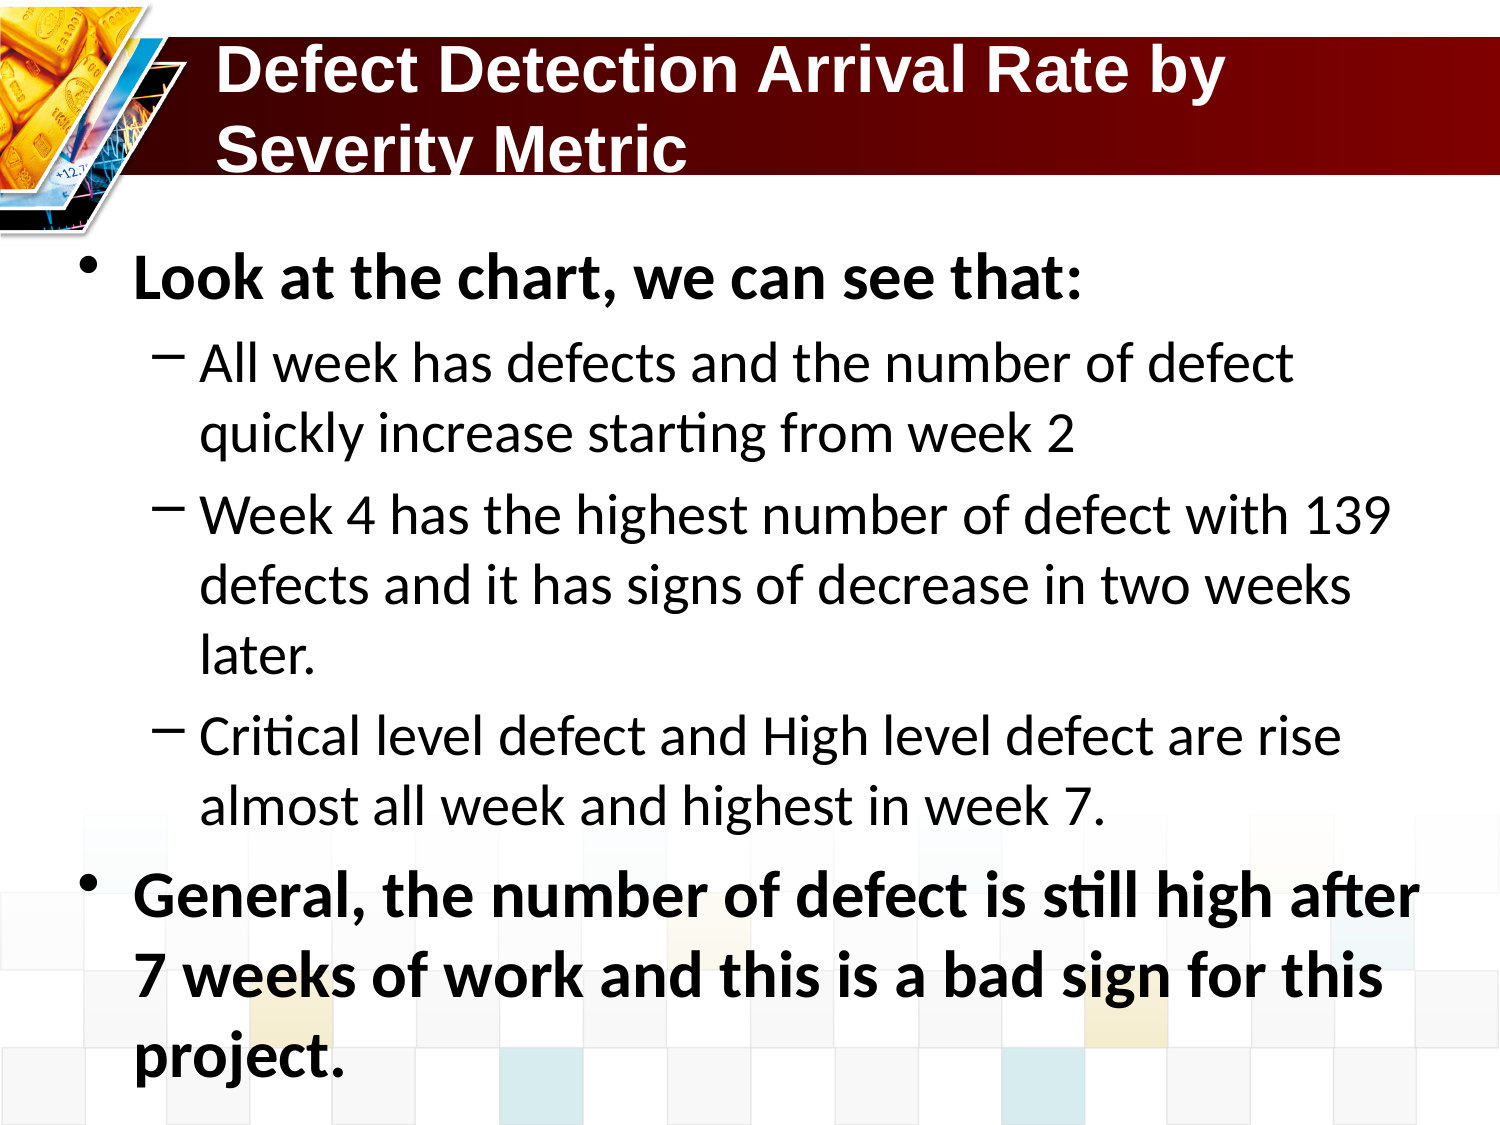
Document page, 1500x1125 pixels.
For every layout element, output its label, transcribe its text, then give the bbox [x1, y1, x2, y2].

title Defect Detection Arrival Rate by Severity Metric [200, 24, 1413, 188]
picture [0, 0, 190, 243]
list Look at the chart, we can see that: All week has defects and the number of defect quickly increase starting from week 2 Week 4 has the highest number of defect with 139 defects and it has signs of decrease in two weeks later. Critical level defect and High level defect are rise almost all week and highest in week 7. General, the number of defect is still high after 7 weeks of work and this is a bad sign for this project. [62, 224, 1450, 1088]
